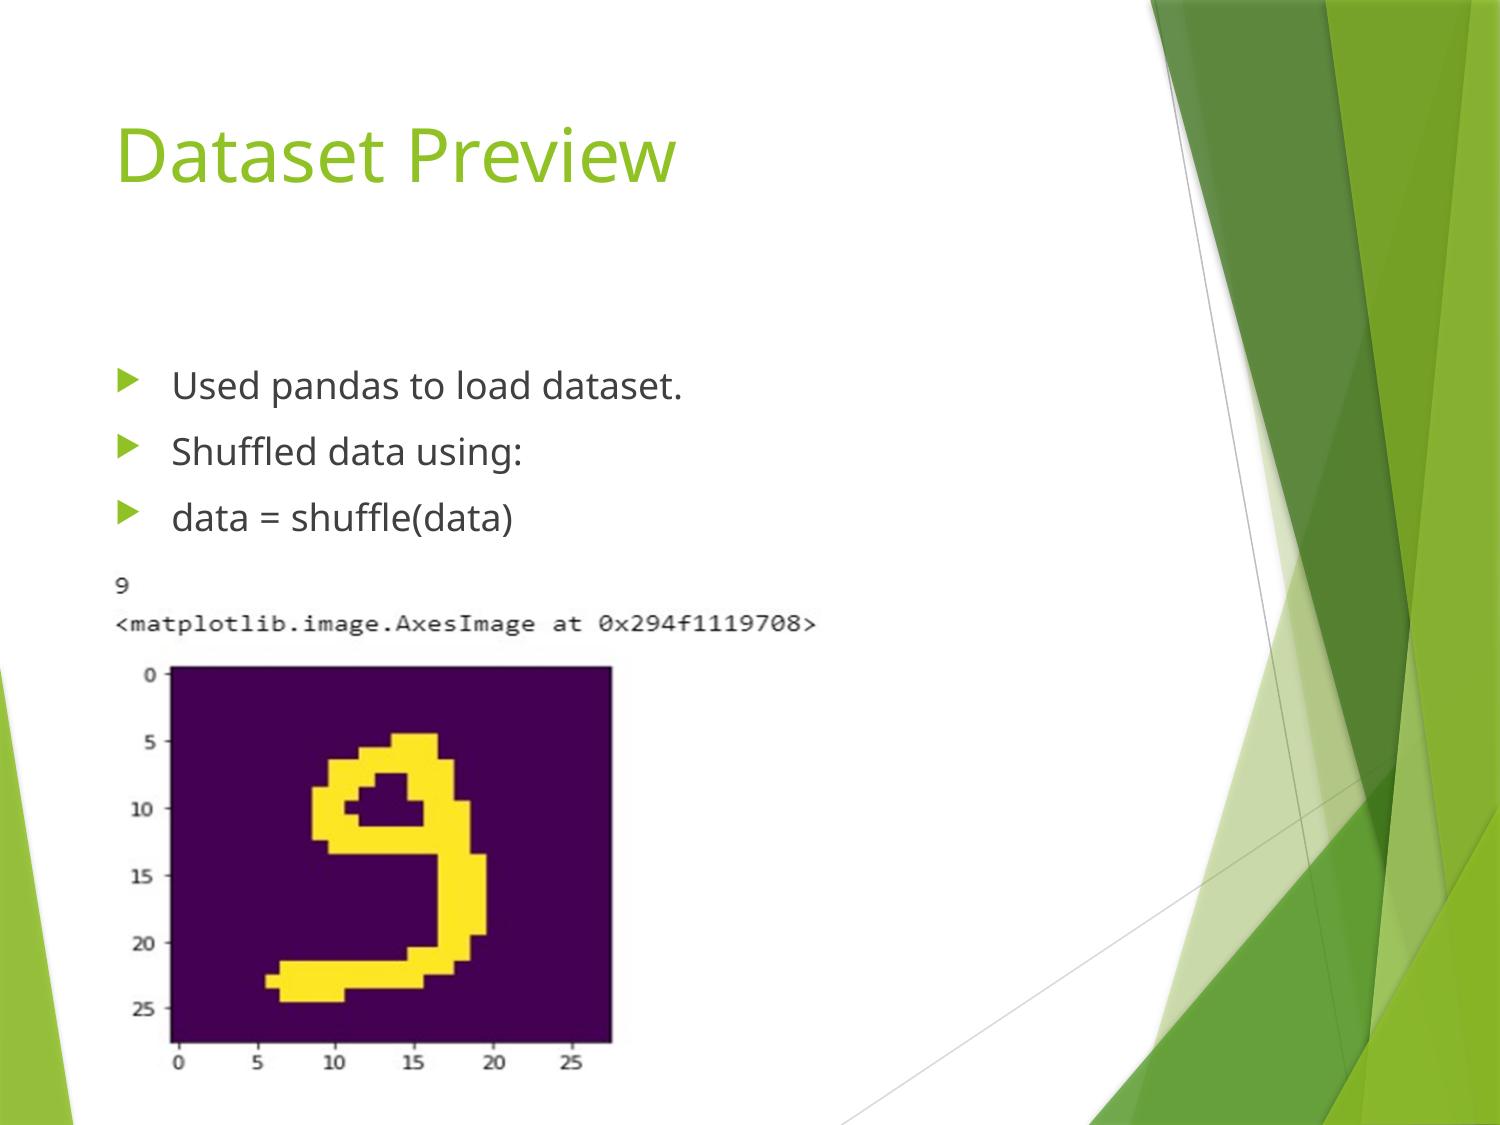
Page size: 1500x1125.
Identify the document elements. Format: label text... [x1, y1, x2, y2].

picture [99, 570, 841, 1095]
list Used pandas to load dataset. Shuffled data using: data = shuffle(data) [99, 354, 1142, 992]
title Dataset Preview [99, 99, 1142, 317]
